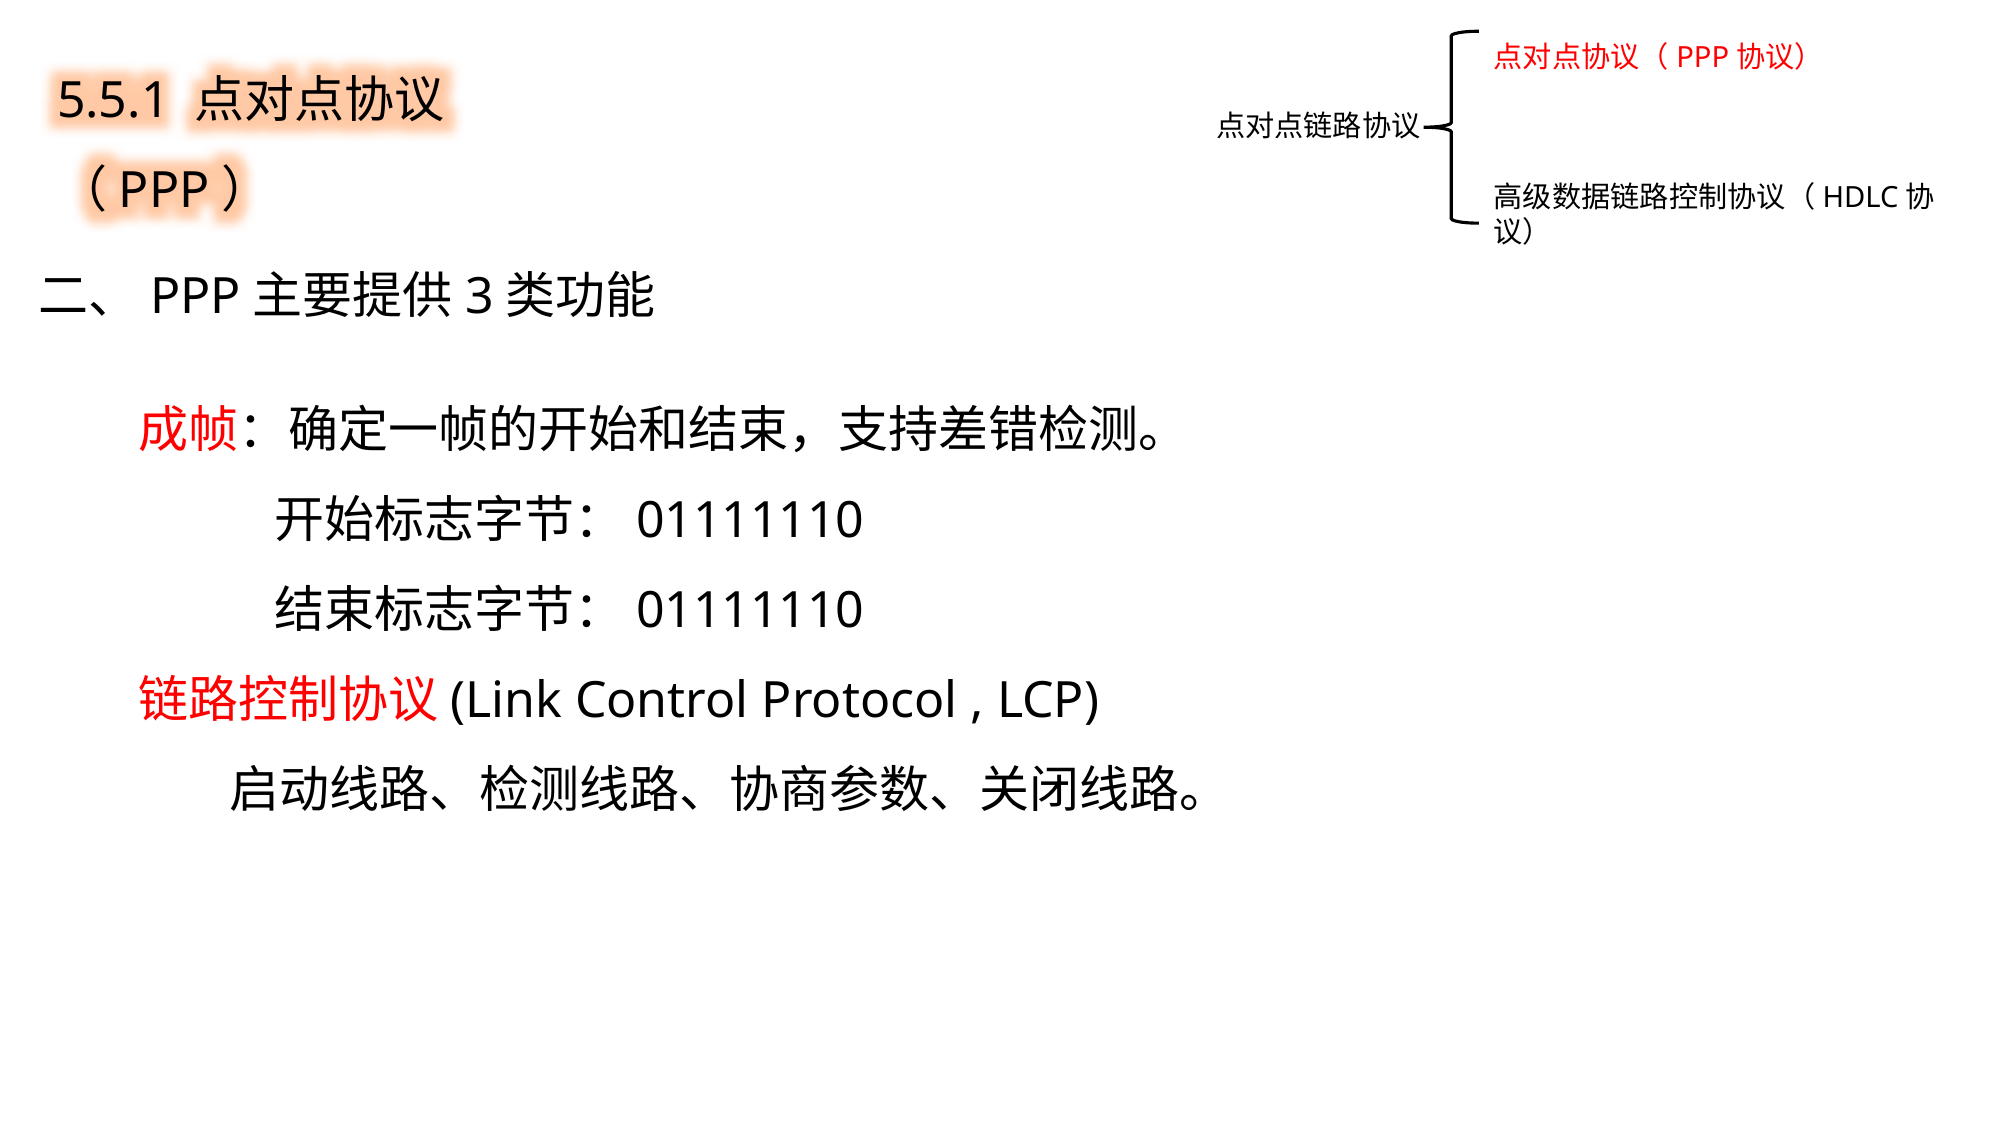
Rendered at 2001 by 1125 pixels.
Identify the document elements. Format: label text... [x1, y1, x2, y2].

text_box 成帧：确定一帧的开始和结束，支持差错检测。 开始标志字节：01111110 结束标志字节：01111110 链路控制协议(Link Control Protocol , LCP) 启动线路、检测线路、协商参数、关闭线路。 [123, 359, 1765, 915]
text_box 点对点链路协议 [1201, 100, 1449, 151]
text_box 点对点链路协议 [32, 42, 664, 213]
text_box 点对点协议（PPP协议） 高级数据链路控制协议（HDLC协议） [1478, 31, 2000, 256]
text_box [1423, 29, 1479, 225]
text_box 5.5.1 点对点协议（PPP） [38, 49, 655, 206]
text_box 5.4.3.0交换机 [36, 46, 660, 209]
text_box 二、PPP主要提供3类功能 [23, 225, 671, 331]
